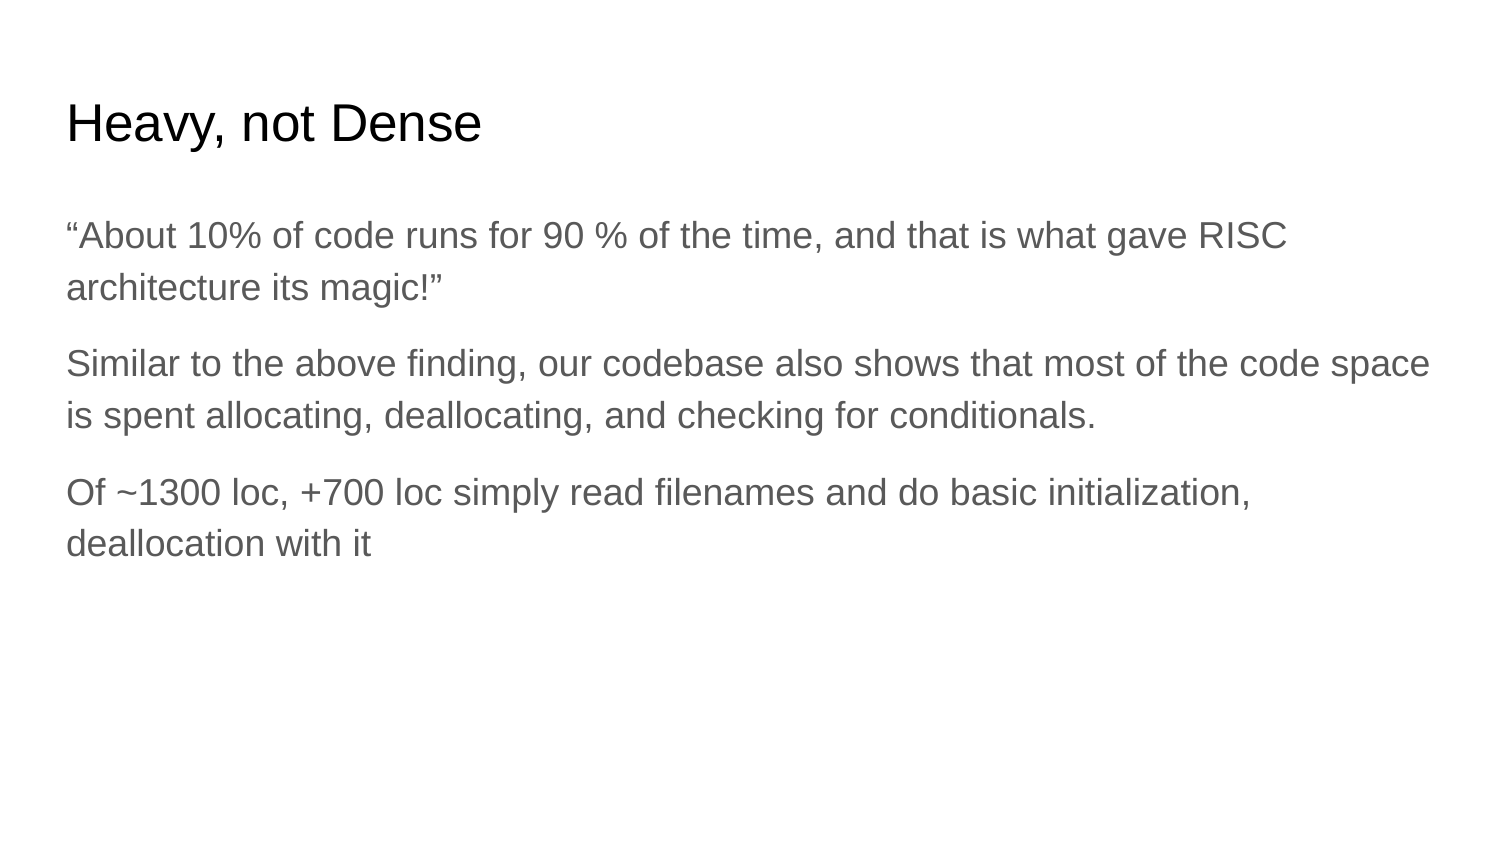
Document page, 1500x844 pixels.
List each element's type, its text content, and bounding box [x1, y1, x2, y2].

list “About 10% of code runs for 90 % of the time, and that is what gave RISC architecture its magic!” Similar to the above finding, our codebase also shows that most of the code space is spent allocating, deallocating, and checking for conditionals. Of ~1300 loc, +700 loc simply read filenames and do basic initialization, deallocation with it [51, 189, 1449, 750]
title Heavy, not Dense [51, 72, 1449, 167]
